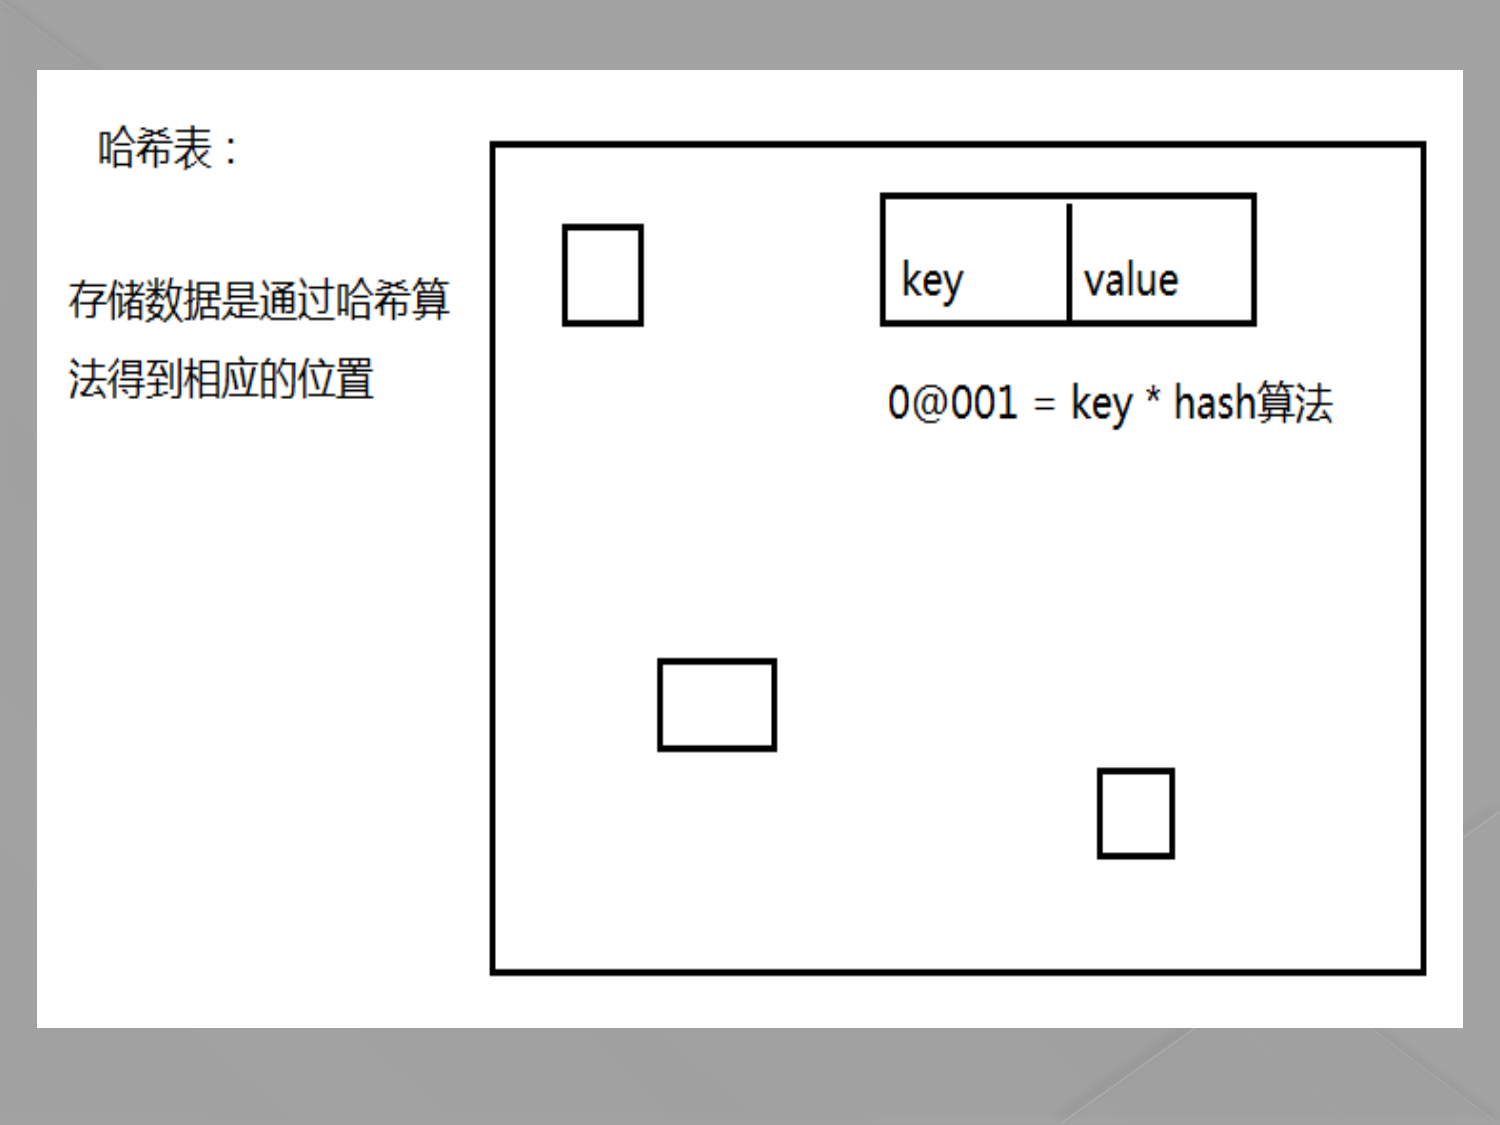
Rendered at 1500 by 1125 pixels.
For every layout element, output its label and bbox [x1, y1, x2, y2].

picture [37, 70, 1463, 1028]
